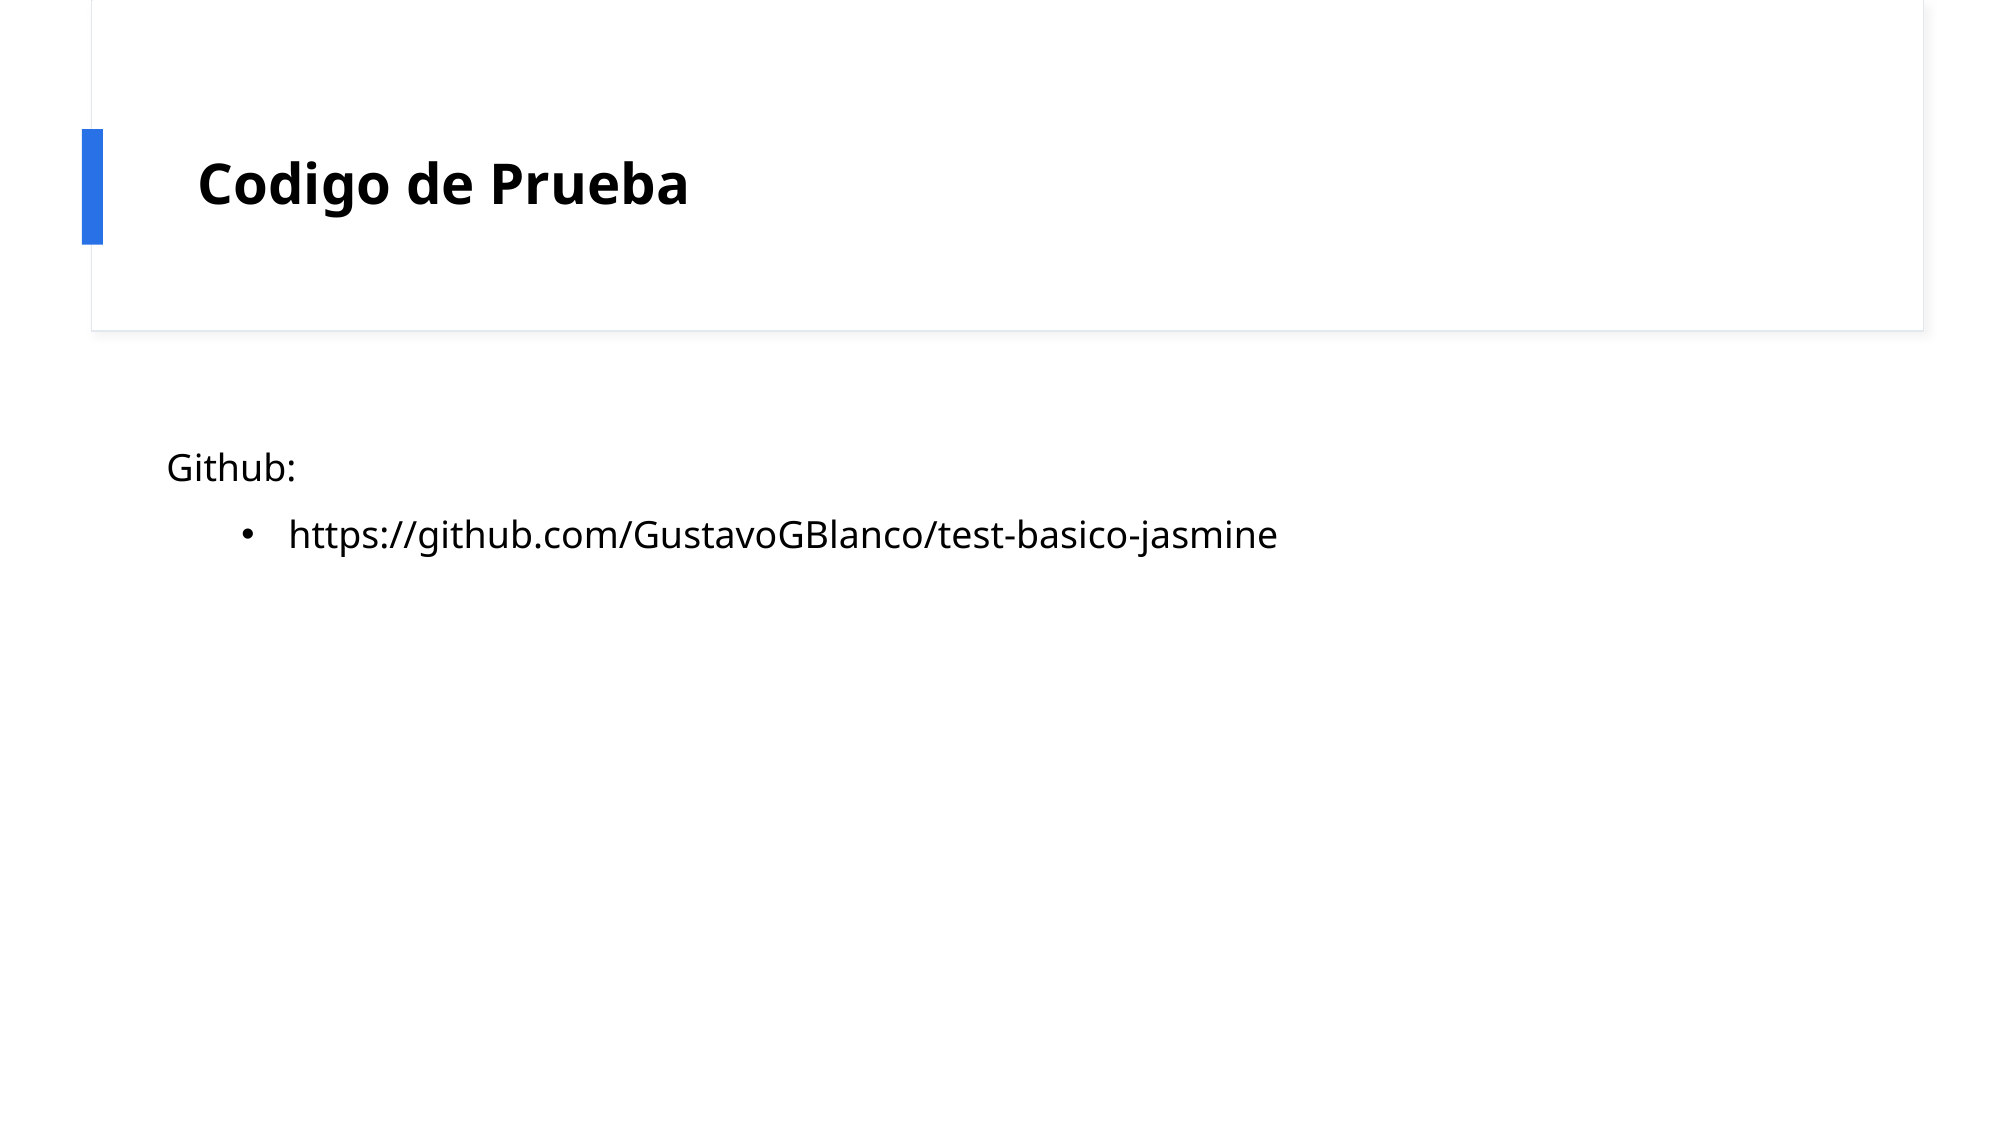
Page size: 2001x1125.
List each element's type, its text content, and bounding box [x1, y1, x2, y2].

text_box Github: https://github.com/GustavoGBlanco/test-basico-jasmine [151, 413, 1878, 564]
title Codigo de Prueba [183, 90, 1851, 284]
